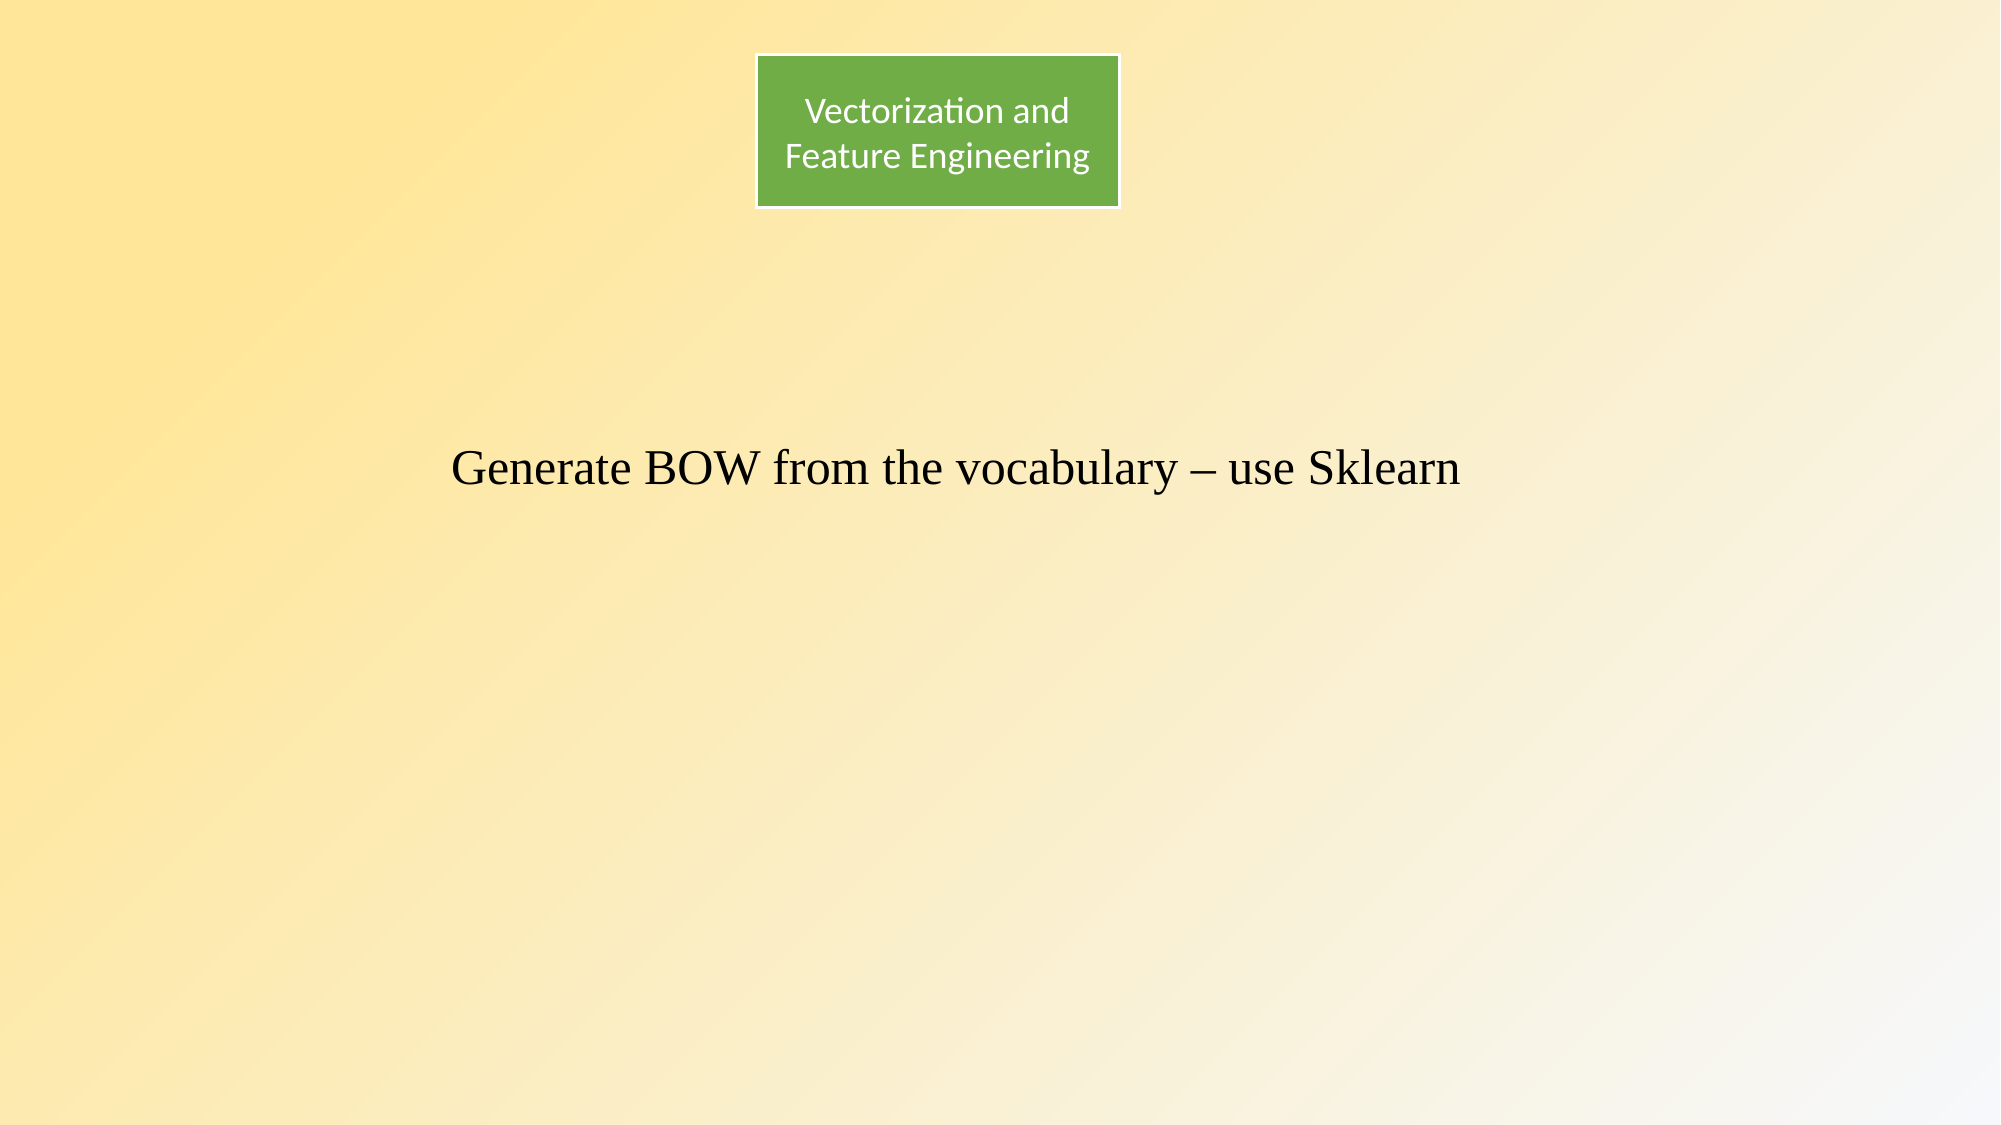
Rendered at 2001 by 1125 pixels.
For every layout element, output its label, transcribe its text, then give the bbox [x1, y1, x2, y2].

text_box Vectorization and Feature Engineering [755, 53, 1121, 209]
text_box Generate BOW from the vocabulary – use Sklearn [436, 397, 1564, 503]
